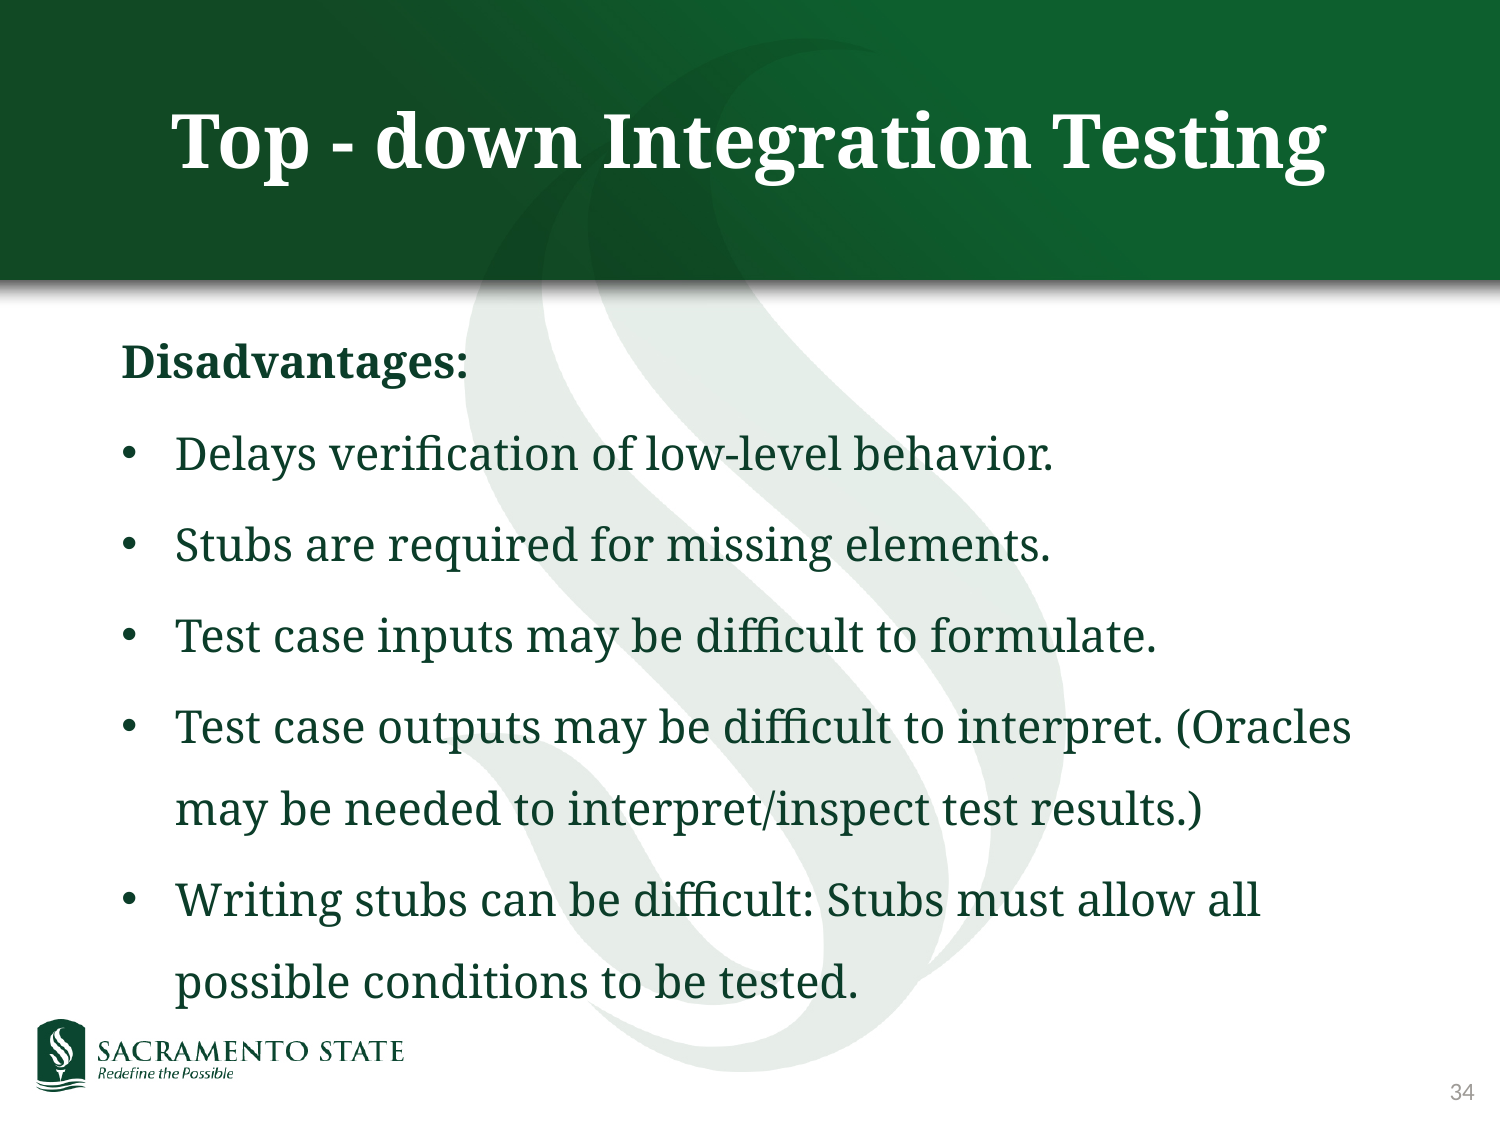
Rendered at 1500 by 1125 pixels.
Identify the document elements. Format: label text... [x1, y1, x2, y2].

text_box 34 [1424, 1034, 1500, 1113]
picture [0, 0, 1500, 1125]
title Top - down Integration Testing [75, 45, 1425, 233]
list Disadvantages: Delays verification of low-level behavior. Stubs are required for missing elements. Test case inputs may be difficult to formulate. Test case outputs may be difficult to interpret. (Oracles may be needed to interpret/inspect test results.) Writing stubs can be difficult: Stubs must allow all possible conditions to be tested. [106, 326, 1405, 1024]
